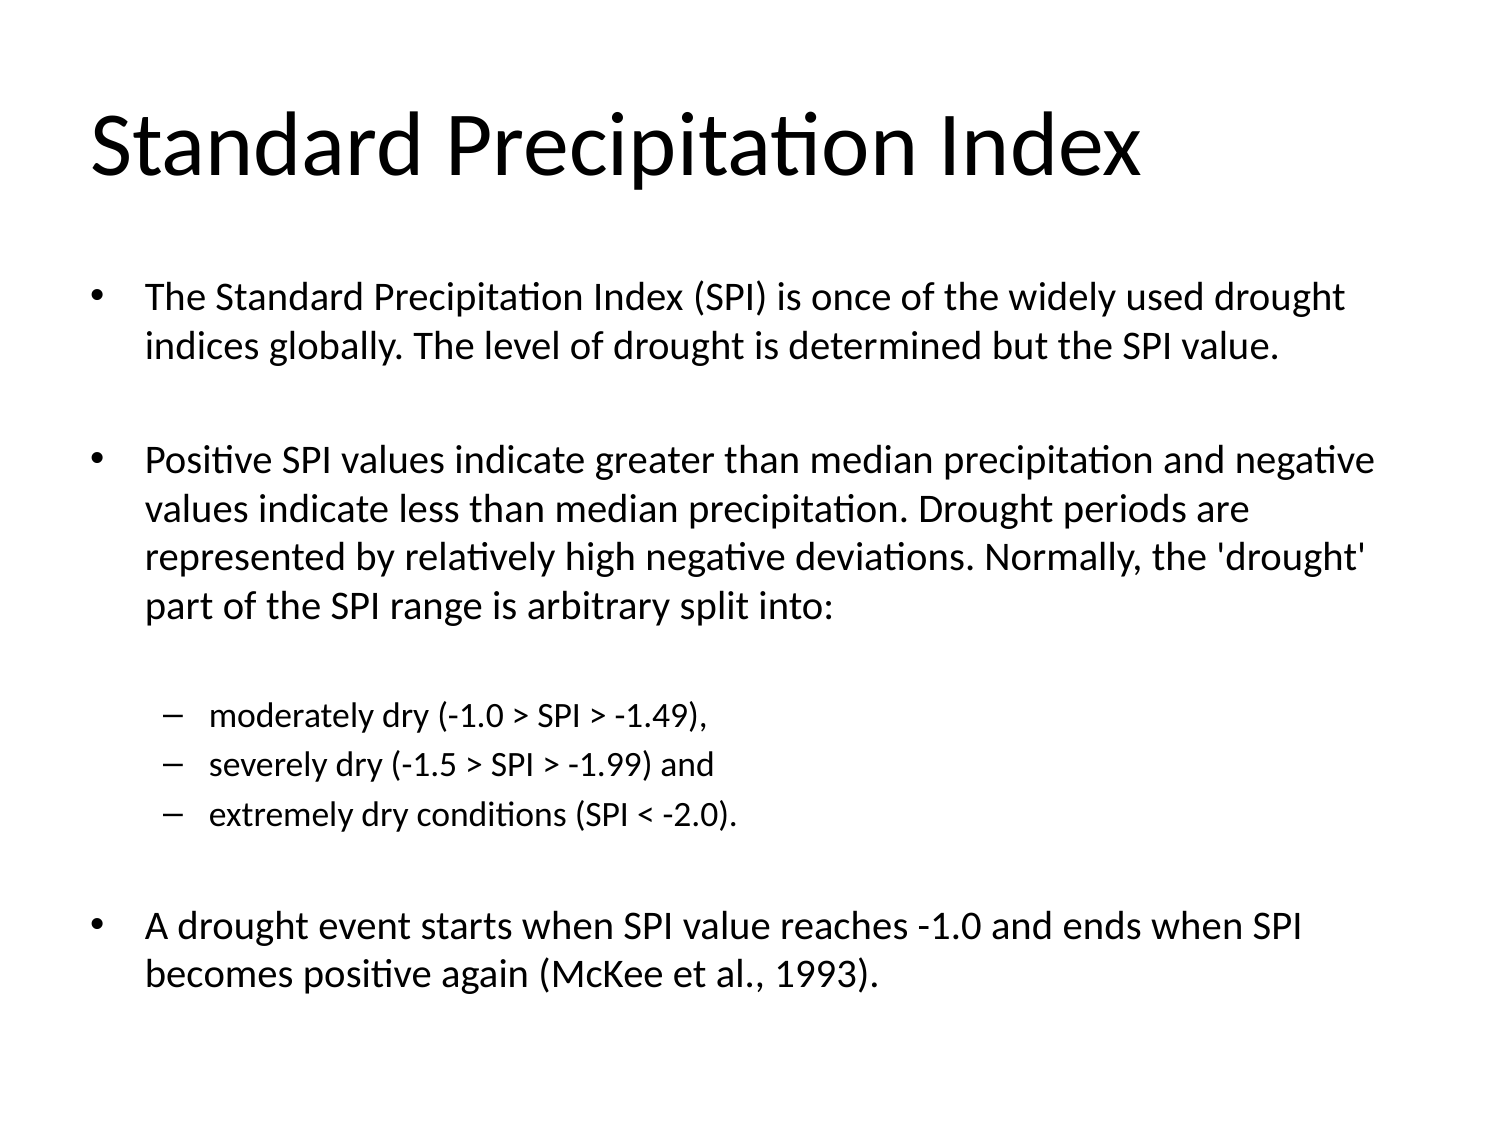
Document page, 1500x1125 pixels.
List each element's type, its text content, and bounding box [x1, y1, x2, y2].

list The Standard Precipitation Index (SPI) is once of the widely used drought indices globally. The level of drought is determined but the SPI value. Positive SPI values indicate greater than median precipitation and negative values indicate less than median precipitation. Drought periods are represented by relatively high negative deviations. Normally, the 'drought' part of the SPI range is arbitrary split into: moderately dry (-1.0 > SPI > -1.49), severely dry (-1.5 > SPI > -1.99) and extremely dry conditions (SPI < -2.0). A drought event starts when SPI value reaches -1.0 and ends when SPI becomes positive again (McKee et al., 1993). [75, 262, 1425, 1005]
title Standard Precipitation Index [75, 45, 1425, 233]
